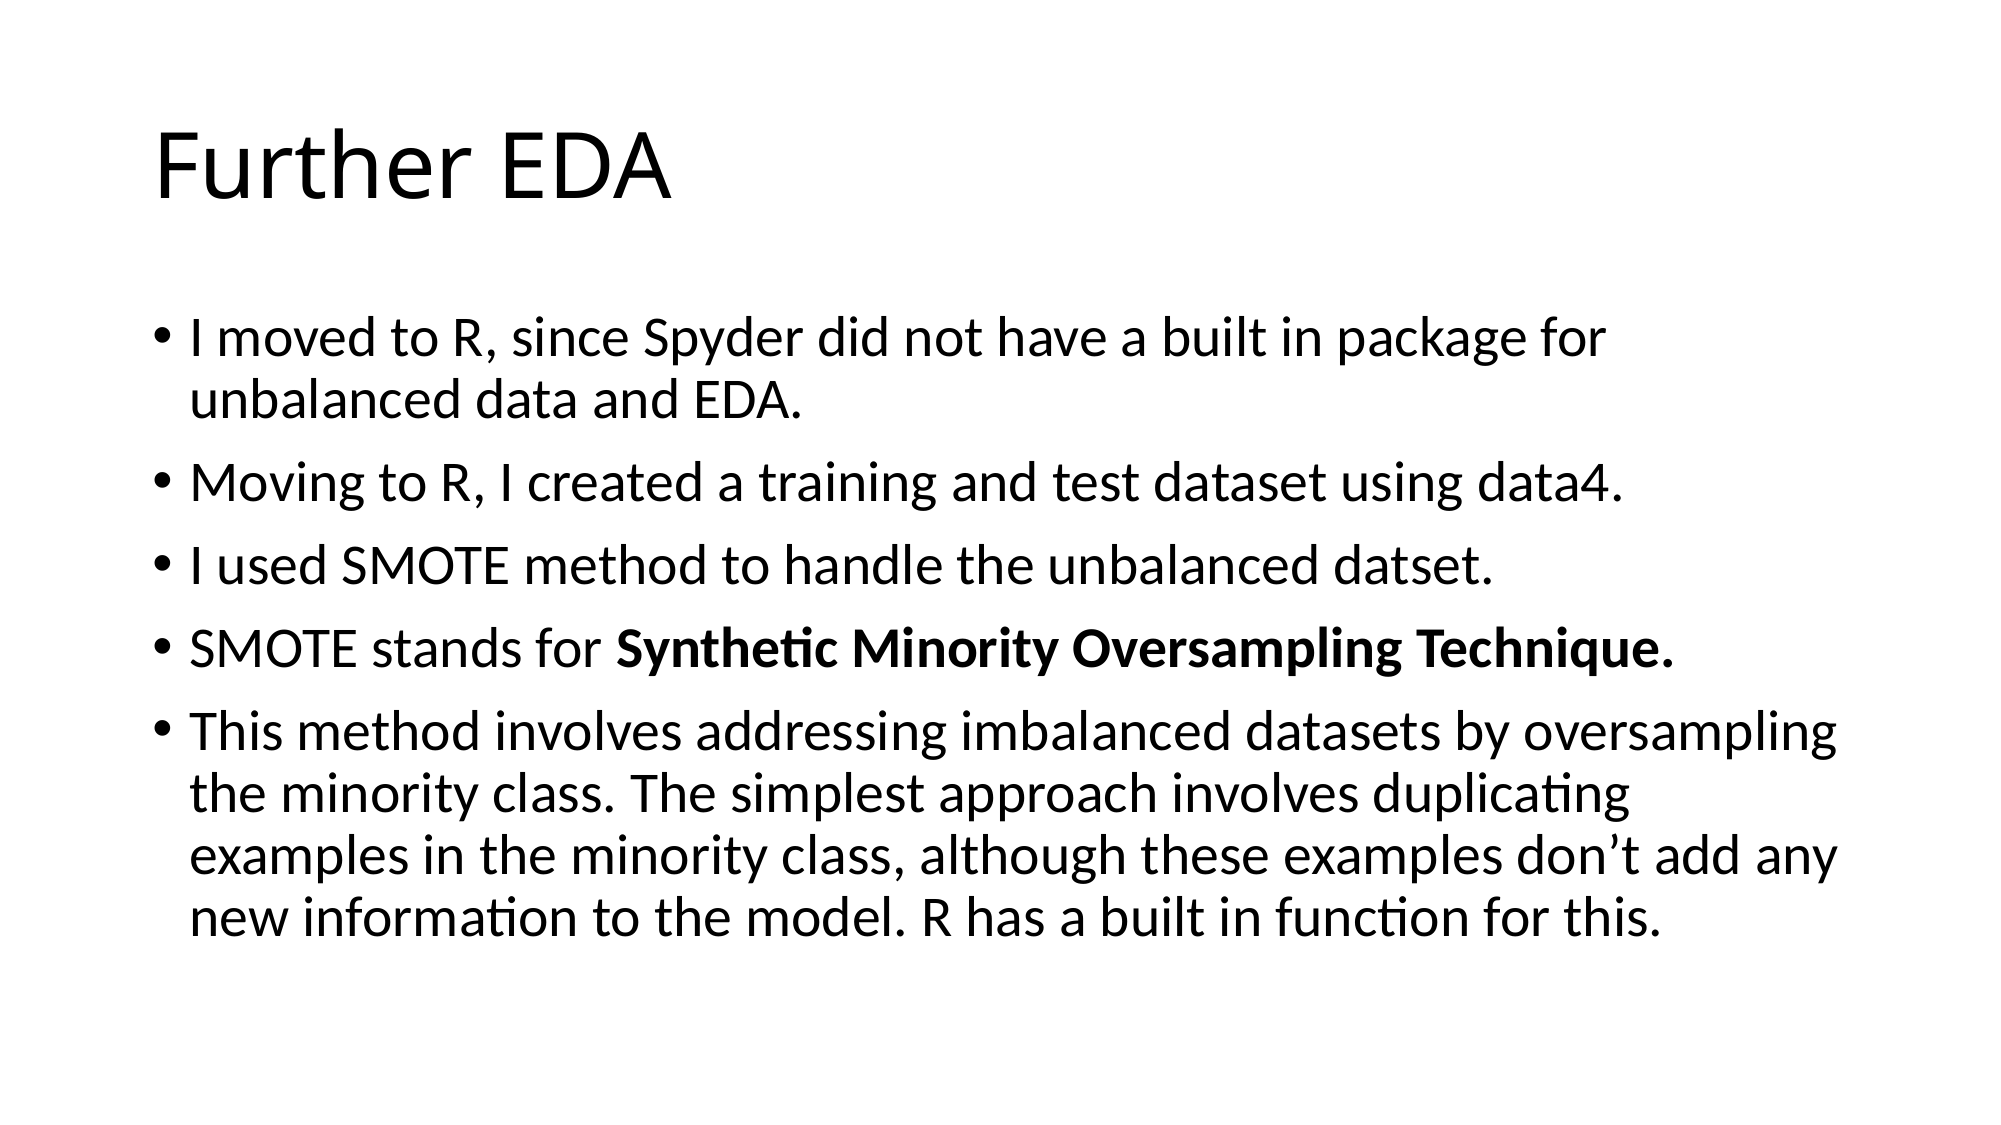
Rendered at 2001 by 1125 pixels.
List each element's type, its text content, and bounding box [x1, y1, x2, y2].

title Further EDA [137, 59, 1863, 278]
list I moved to R, since Spyder did not have a built in package for unbalanced data and EDA. Moving to R, I created a training and test dataset using data4. I used SMOTE method to handle the unbalanced datset. SMOTE stands for Synthetic Minority Oversampling Technique. This method involves addressing imbalanced datasets by oversampling the minority class. The simplest approach involves duplicating examples in the minority class, although these examples don’t add any new information to the model. R has a built in function for this. [137, 299, 1863, 1014]
